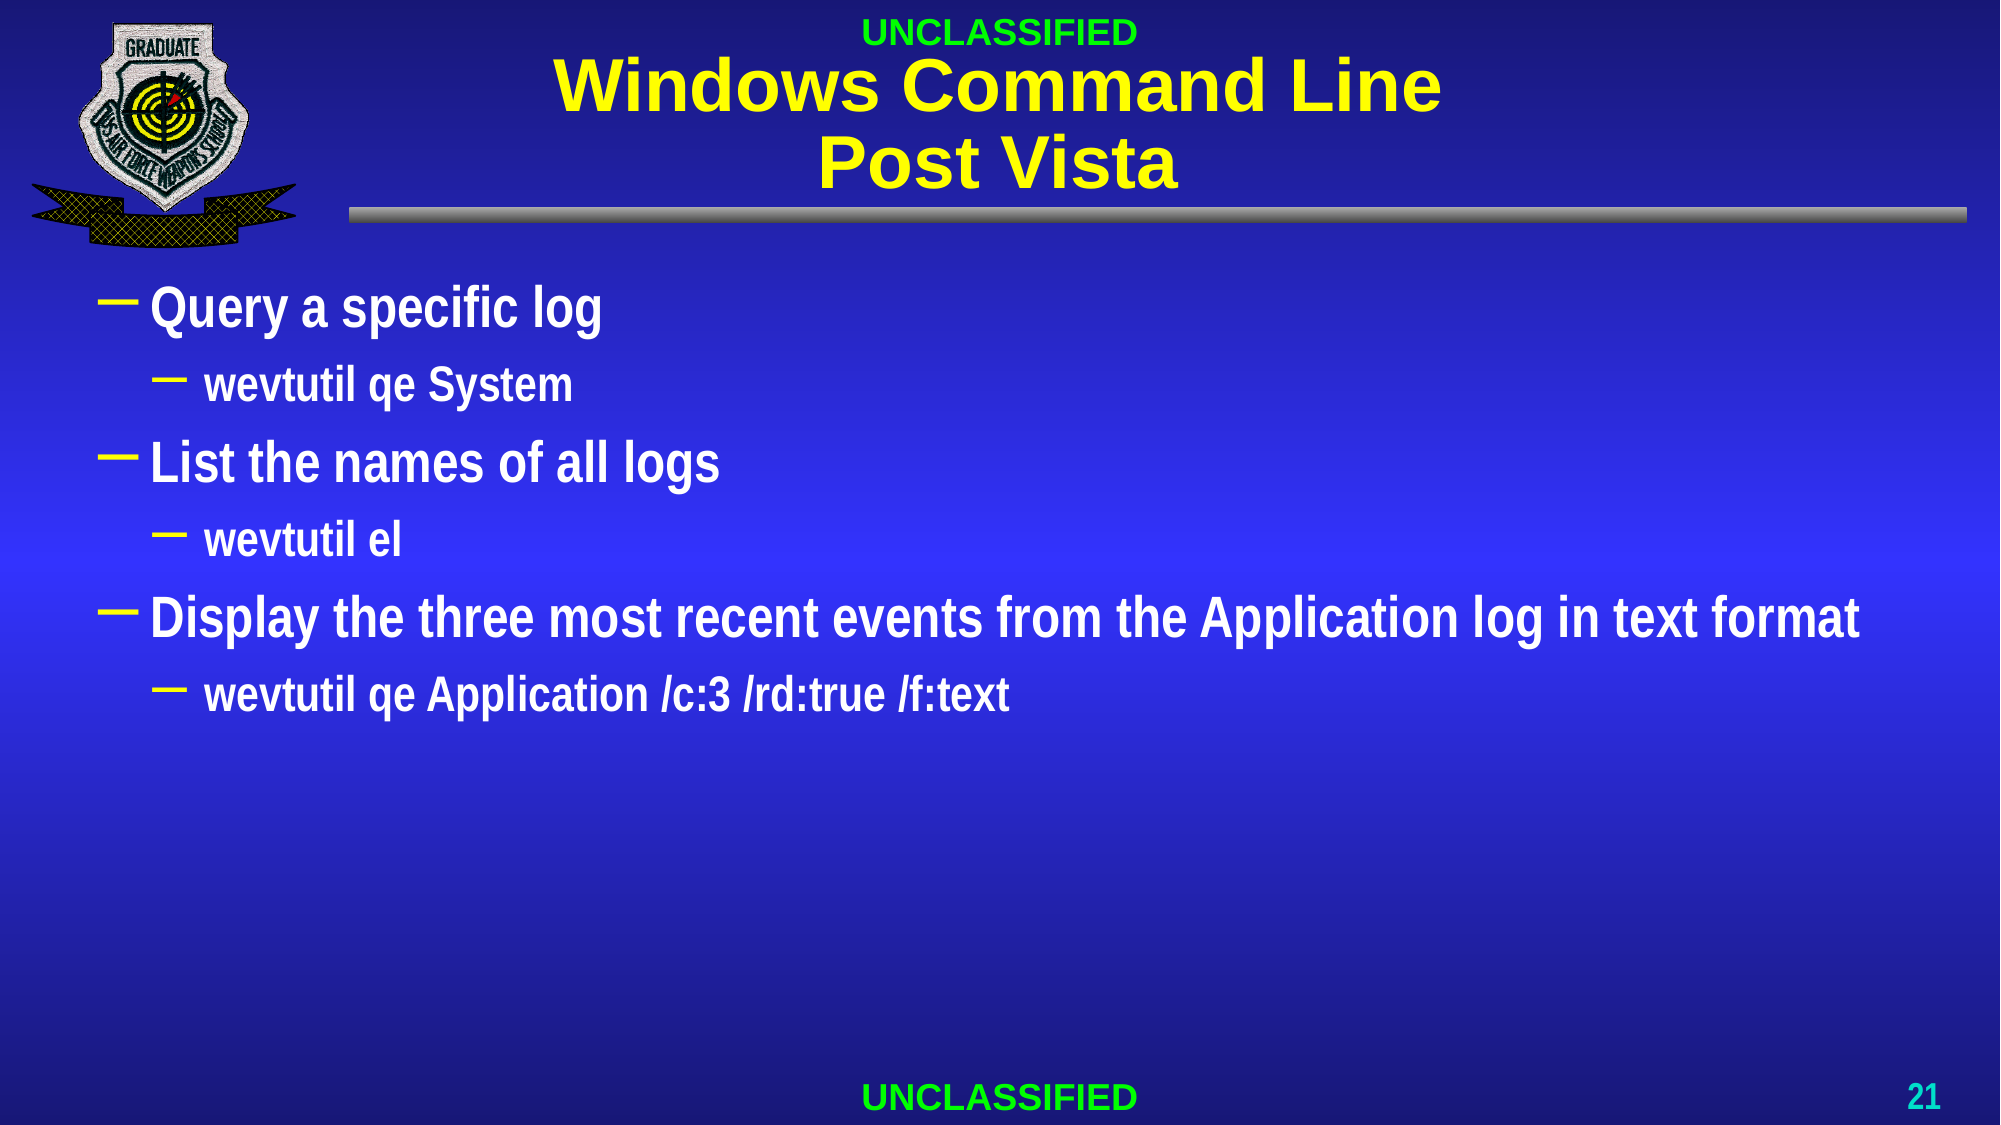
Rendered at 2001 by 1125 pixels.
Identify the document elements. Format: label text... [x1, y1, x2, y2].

title Windows Command Line Post Vista [348, 32, 1648, 221]
list Query a specific log wevtutil qe System List the names of all logs wevtutil el Display the three most recent events from the Application log in text format wevtutil qe Application /c:3 /rd:true /f:text [82, 261, 1918, 1049]
picture [75, 18, 253, 214]
